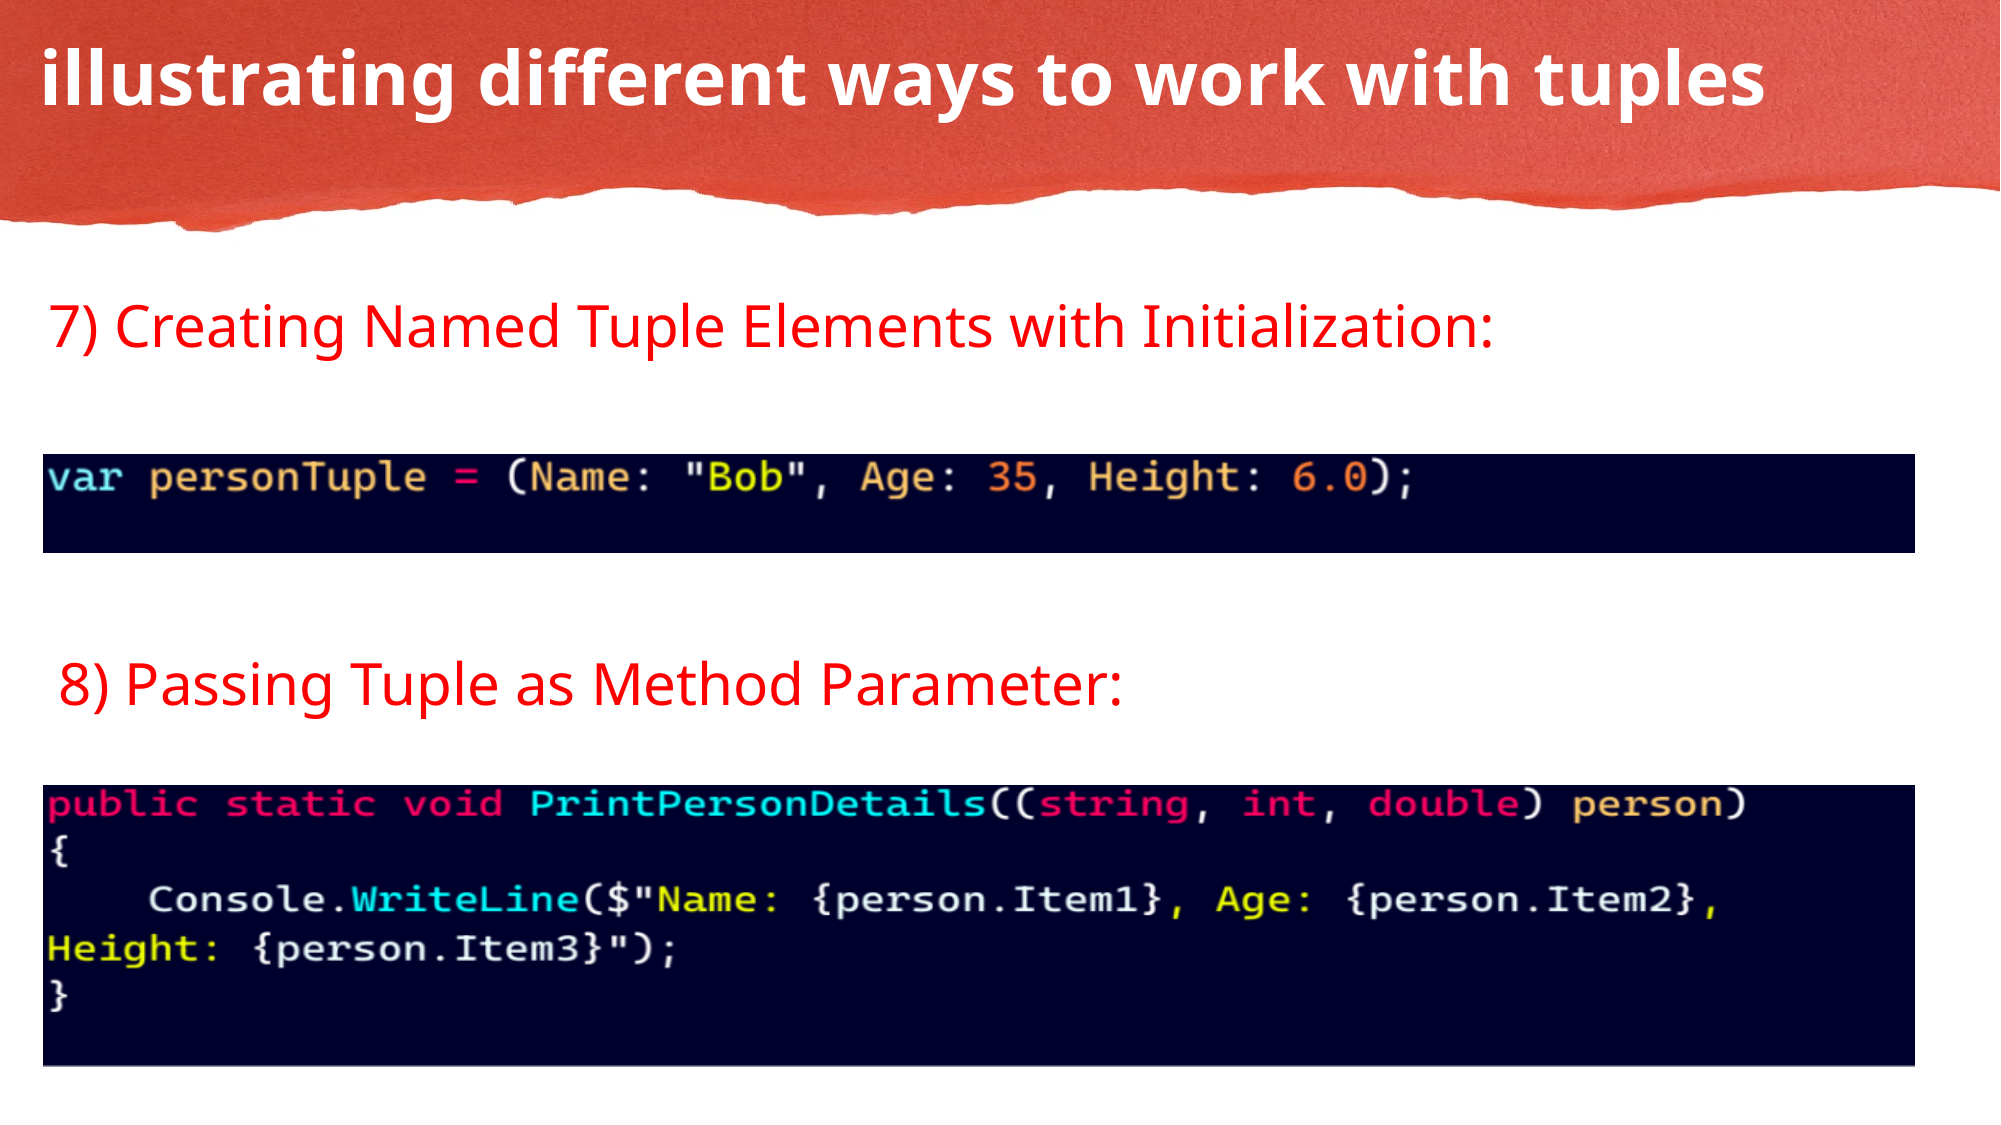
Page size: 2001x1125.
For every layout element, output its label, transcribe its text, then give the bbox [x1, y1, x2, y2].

text_box 7) Creating Named Tuple Elements with Initialization: [33, 281, 1846, 367]
text_box 8) Passing Tuple as Method Parameter: [43, 639, 1354, 725]
picture [43, 784, 1915, 1067]
picture [0, 0, 2000, 265]
picture [43, 453, 1915, 553]
